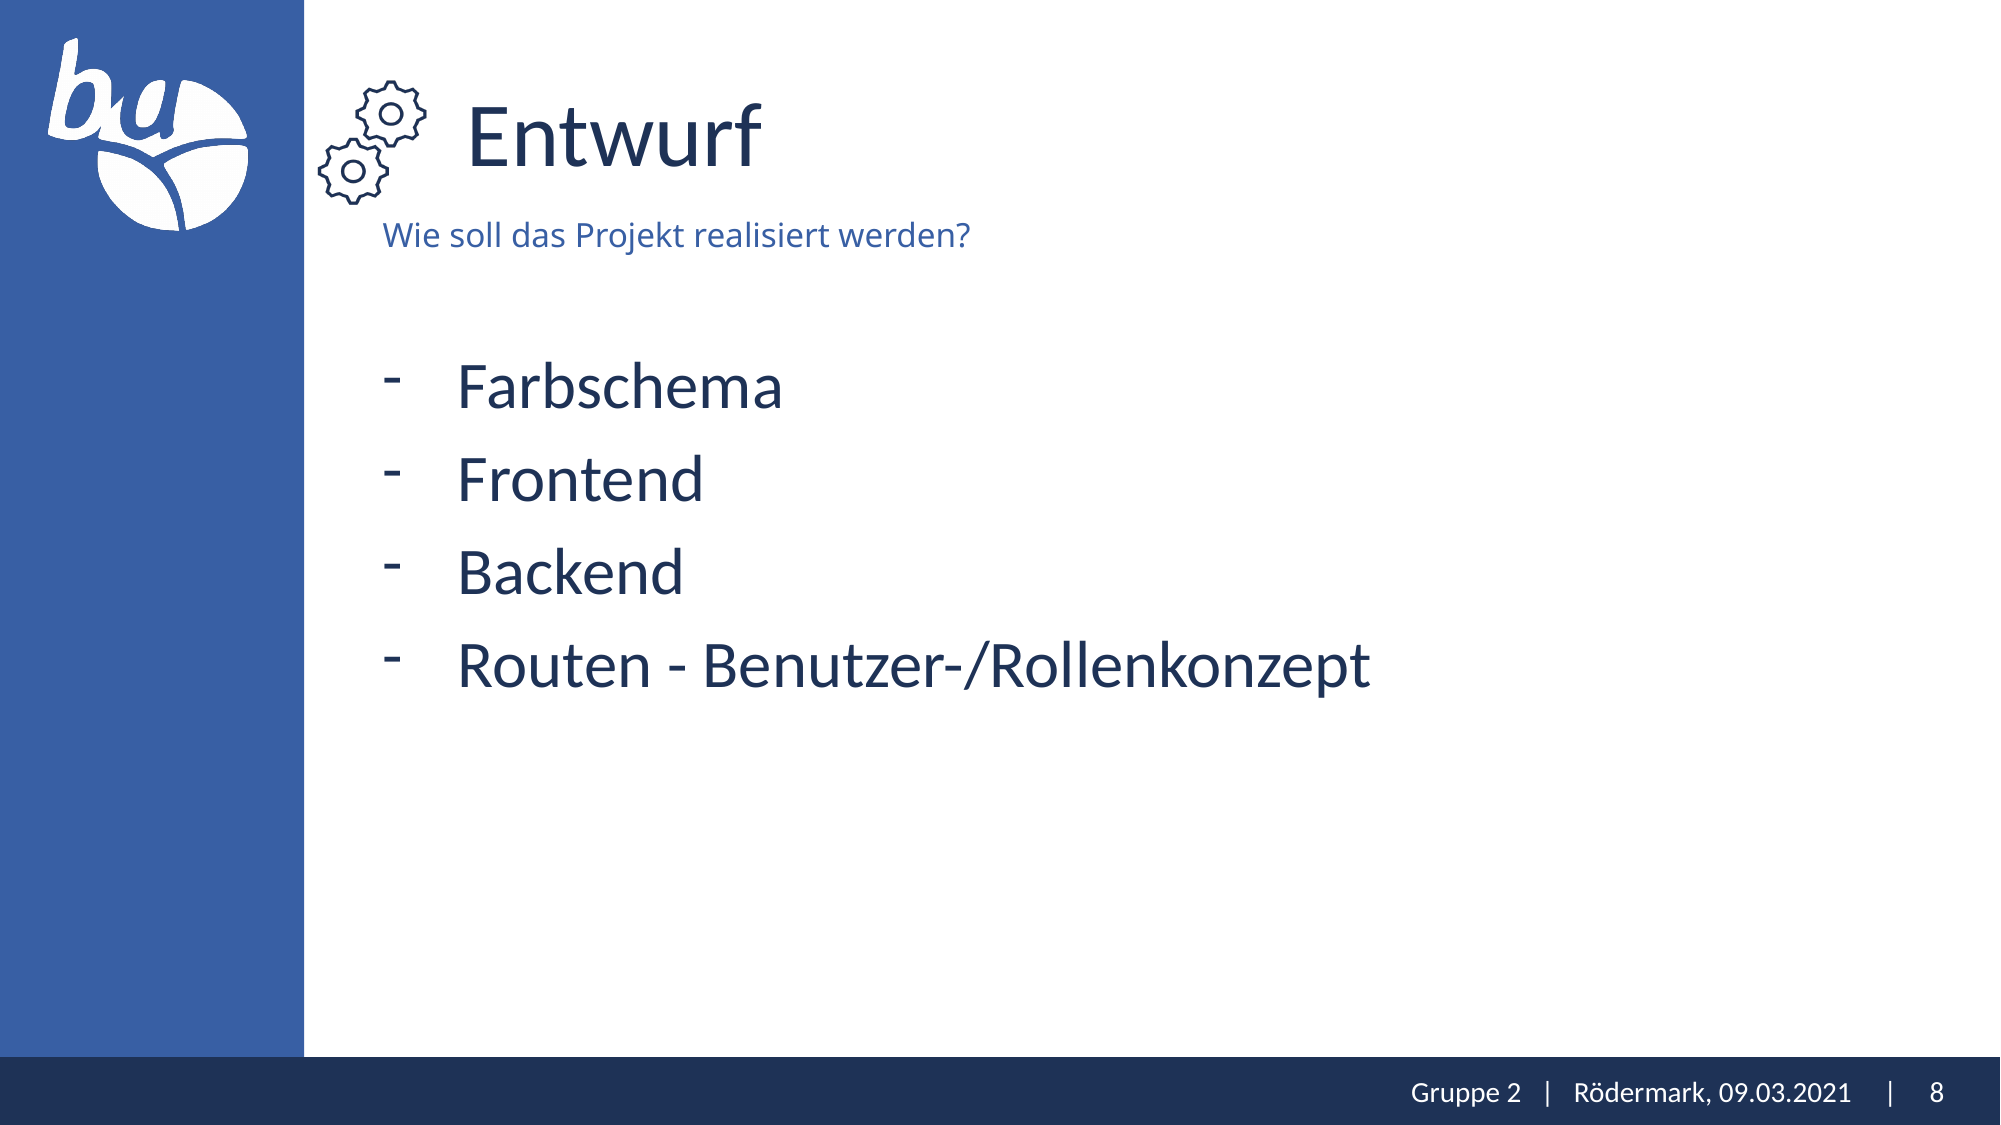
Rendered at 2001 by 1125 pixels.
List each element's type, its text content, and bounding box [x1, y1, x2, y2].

slide_number | 8 [1868, 1061, 1999, 1121]
picture [292, 67, 452, 218]
footer Gruppe 2 | Rödermark, 09.03.2021 [572, 1061, 1868, 1121]
list Wie soll das Projekt realisiert werden? [367, 210, 1948, 302]
title Entwurf [452, 67, 1948, 205]
list Farbschema Frontend Backend Routen - Benutzer-/Rollenkonzept [367, 343, 1948, 1016]
picture [38, 27, 263, 247]
